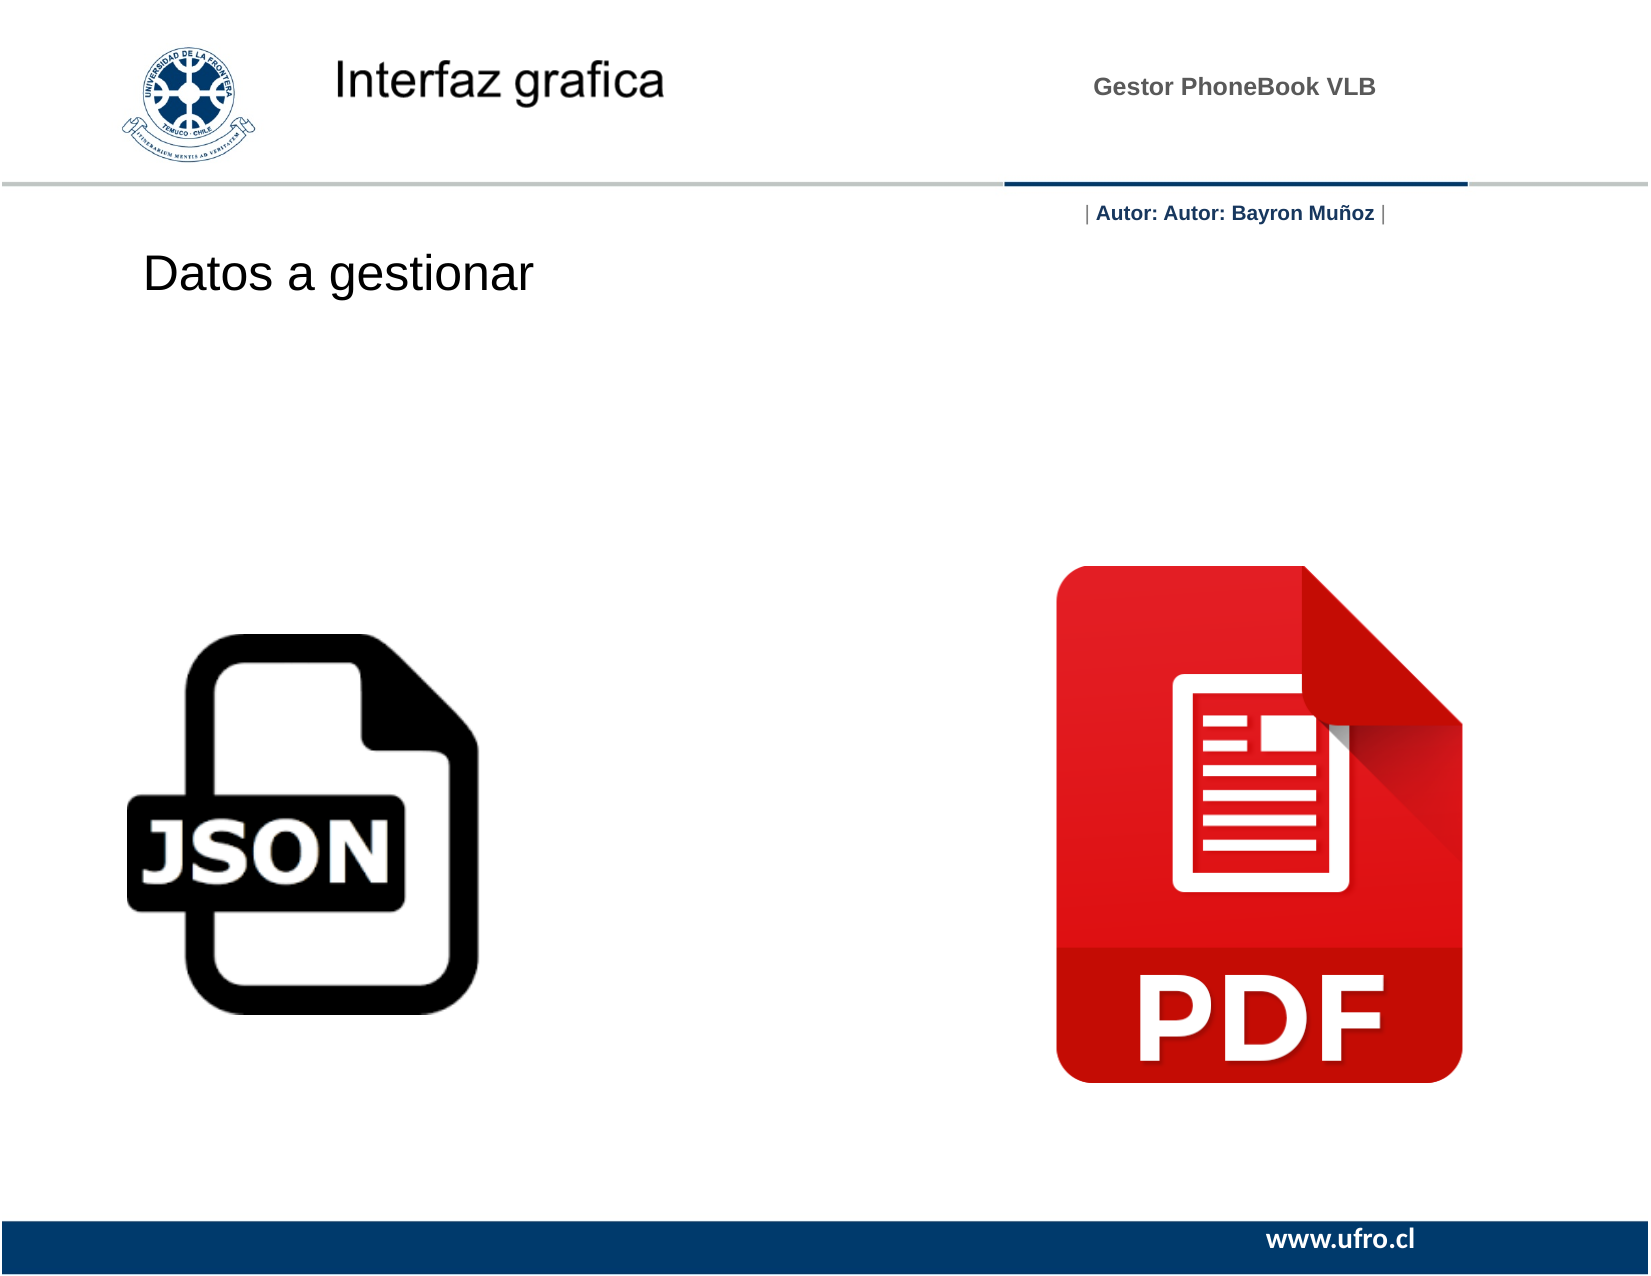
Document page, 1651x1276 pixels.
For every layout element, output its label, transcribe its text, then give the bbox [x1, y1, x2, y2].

picture [2, 0, 1648, 1276]
text_box Gestor PhoneBook VLB [1024, 63, 1447, 109]
text_box | Autor: Autor: Bayron Muñoz | [1036, 192, 1435, 233]
text_box Datos a gestionar [128, 232, 861, 308]
